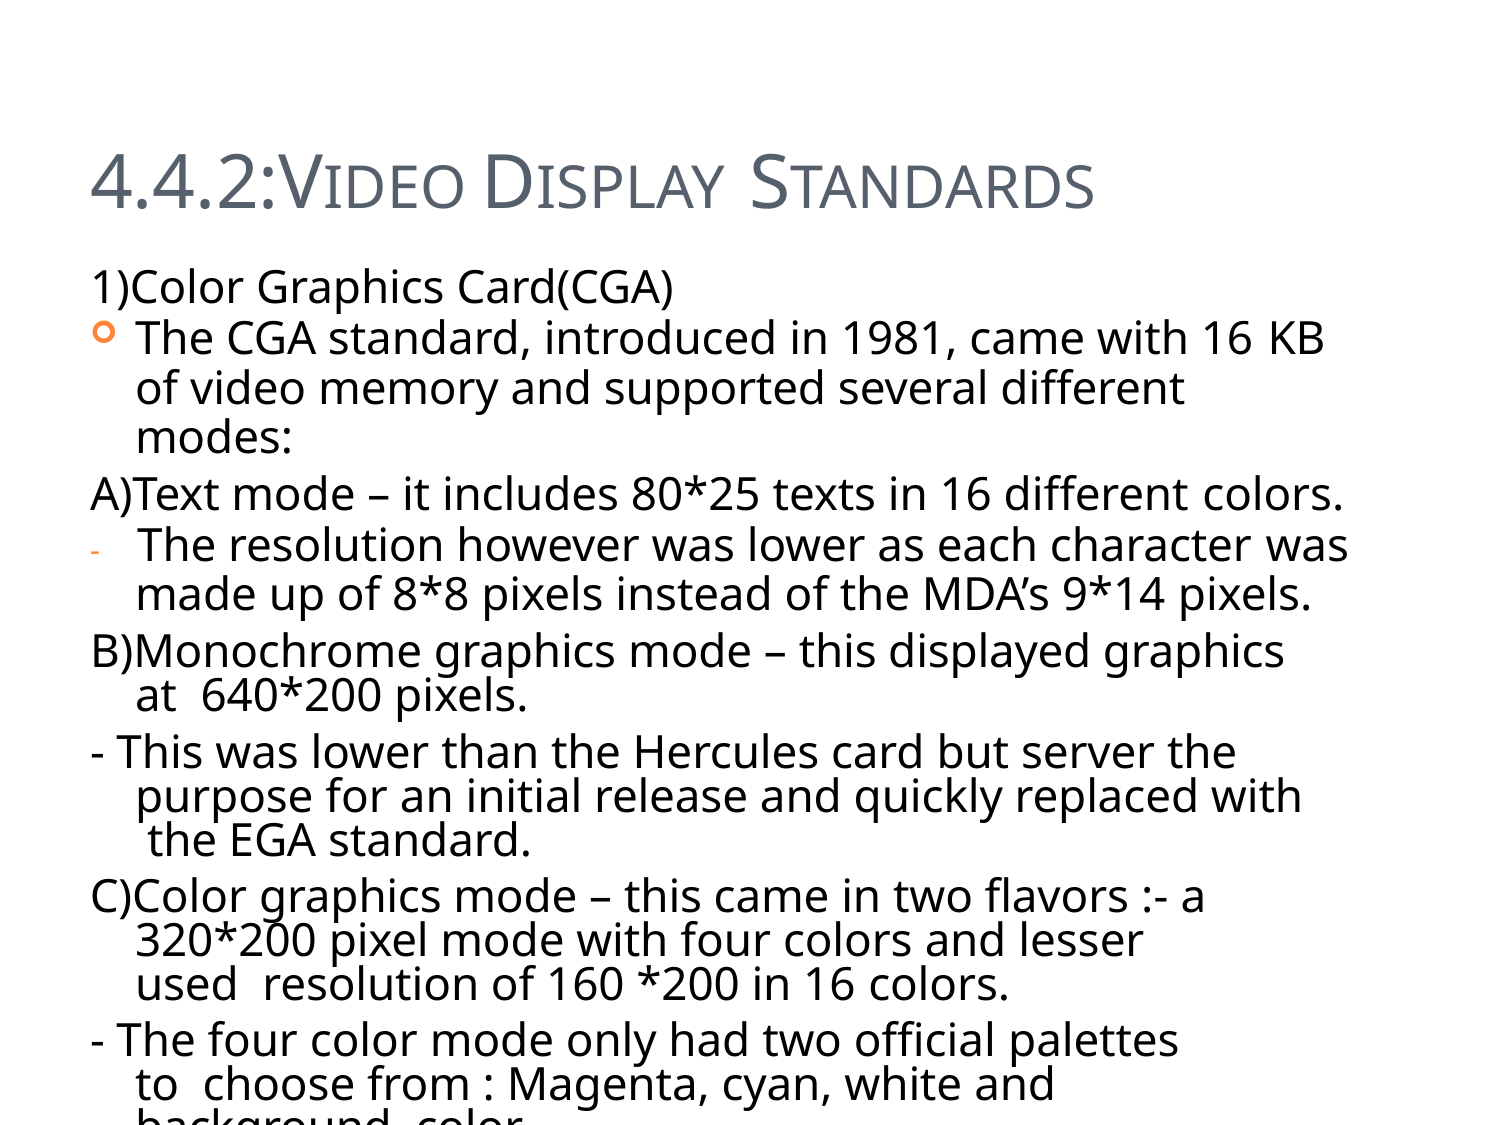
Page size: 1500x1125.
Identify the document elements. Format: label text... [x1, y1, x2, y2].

text_box 1)Color Graphics Card(CGA) The CGA standard, introduced in 1981, came with 16 KB of video memory and supported several different modes: A)Text mode – it includes 80*25 texts in 16 different colors. - The resolution however was lower as each character was made up of 8*8 pixels instead of the MDA’s 9*14 pixels. B)Monochrome graphics mode – this displayed graphics at 640*200 pixels. - This was lower than the Hercules card but server the purpose for an initial release and quickly replaced with the EGA standard. C)Color graphics mode – this came in two flavors :- a 320*200 pixel mode with four colors and lesser used resolution of 160 *200 in 16 colors. - The four color mode only had two official palettes to choose from : Magenta, cyan, white and background color. [87, 256, 1351, 1125]
title 4.4.2:VIDEO DISPLAY STANDARDS [87, 131, 1221, 256]
